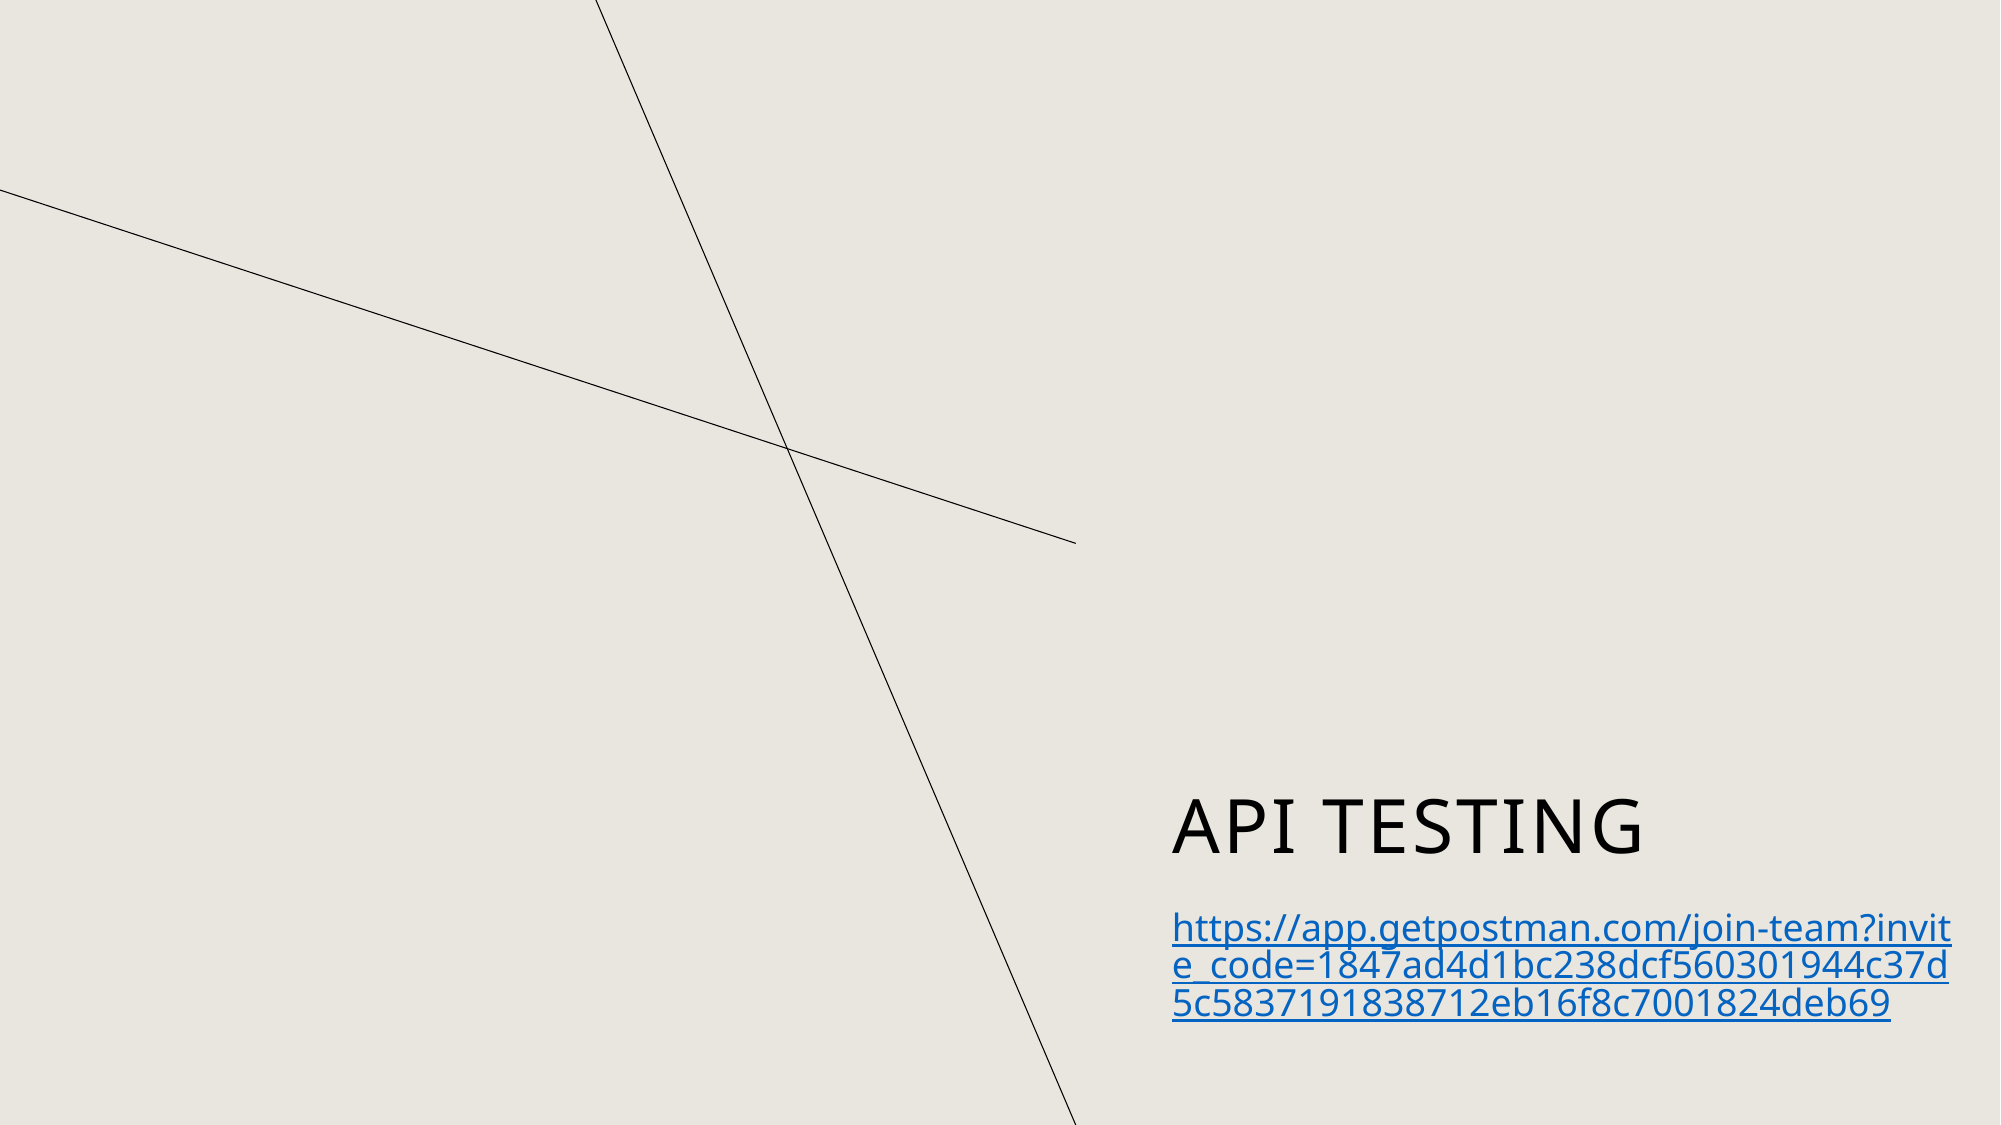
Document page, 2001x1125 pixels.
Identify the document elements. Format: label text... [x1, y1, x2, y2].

text_box https://app.getpostman.com/join-team?invite_code=1847ad4d1bc238dcf560301944c37d5c5837191838712eb16f8c7001824deb69 [1157, 896, 1970, 962]
title Api TESTING [1157, 713, 1915, 878]
